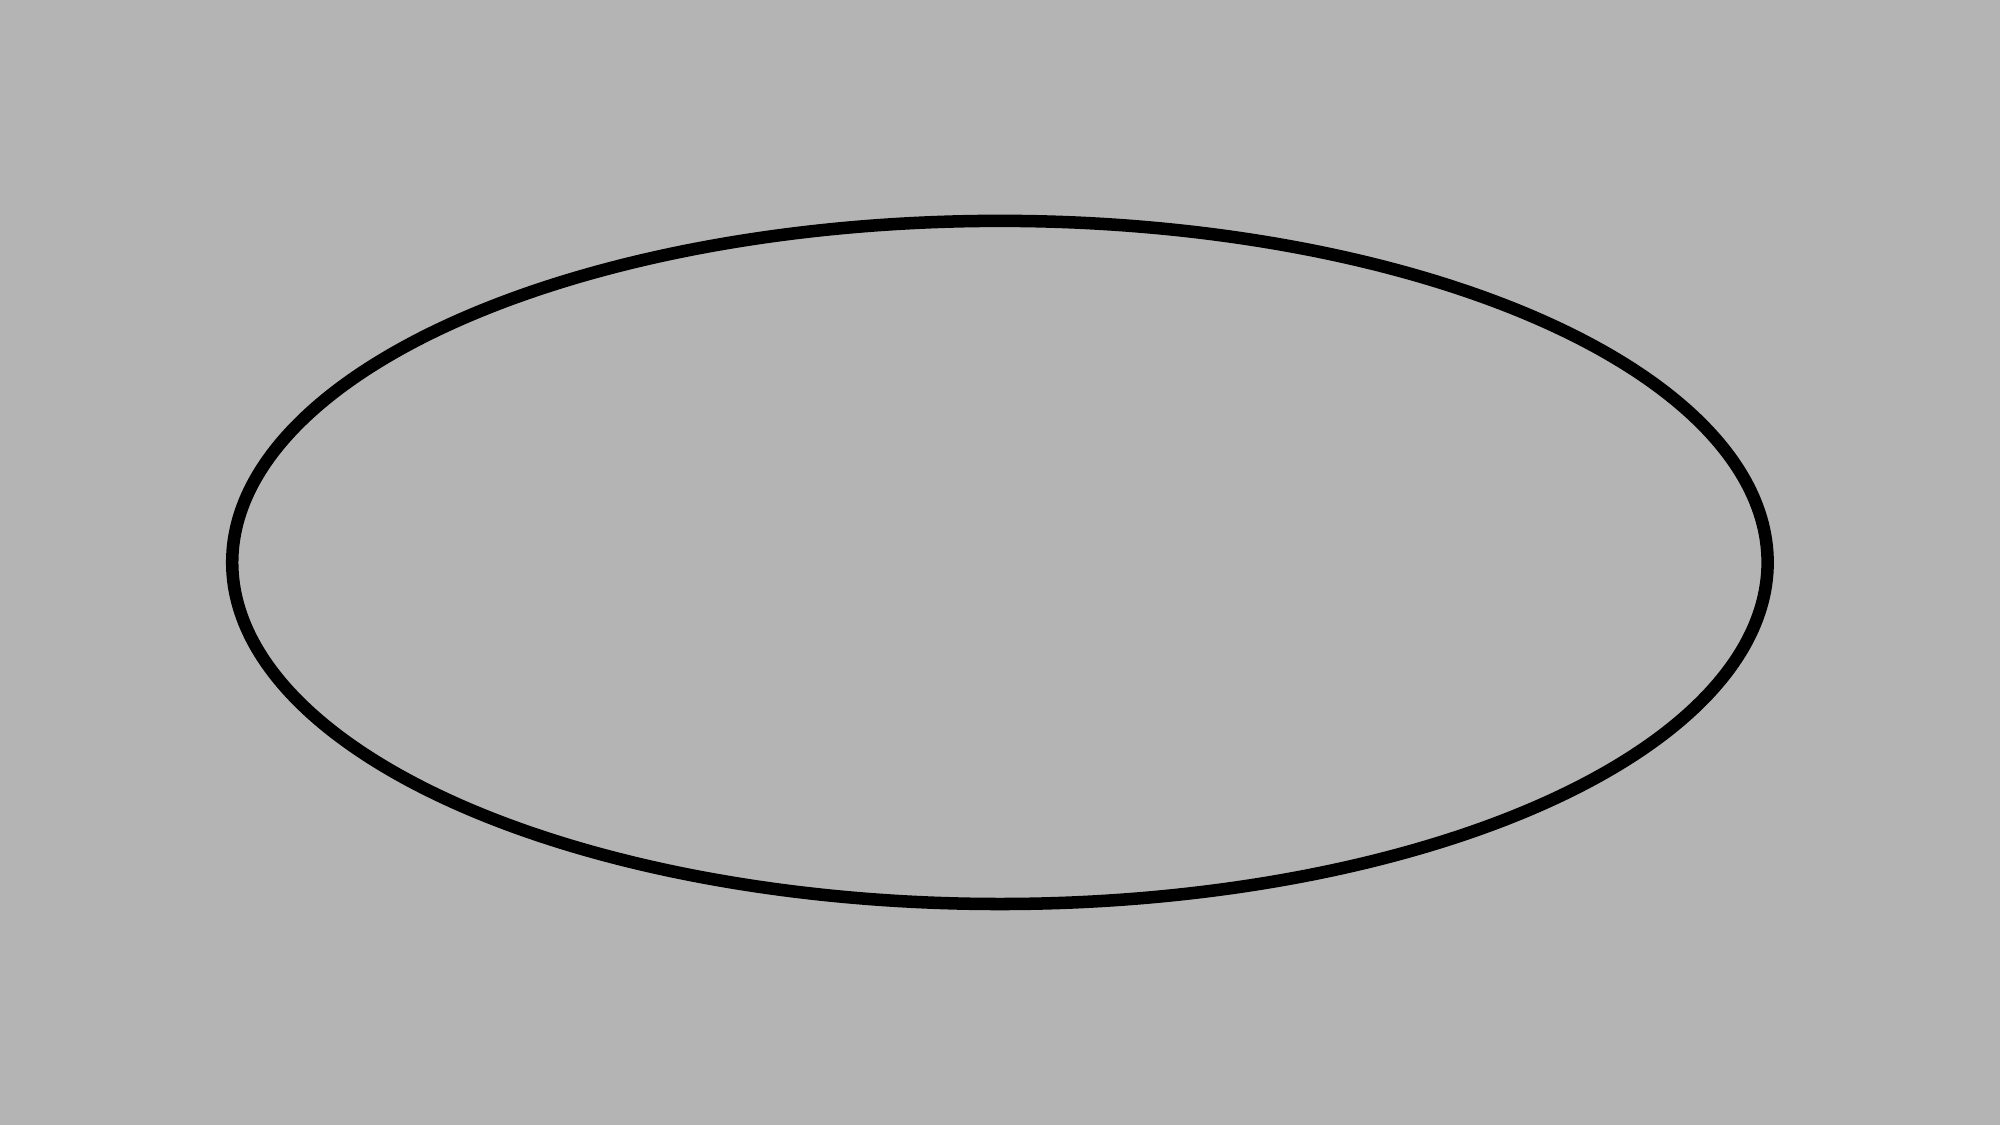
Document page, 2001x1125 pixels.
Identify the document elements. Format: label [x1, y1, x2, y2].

text_box [231, 219, 1769, 906]
